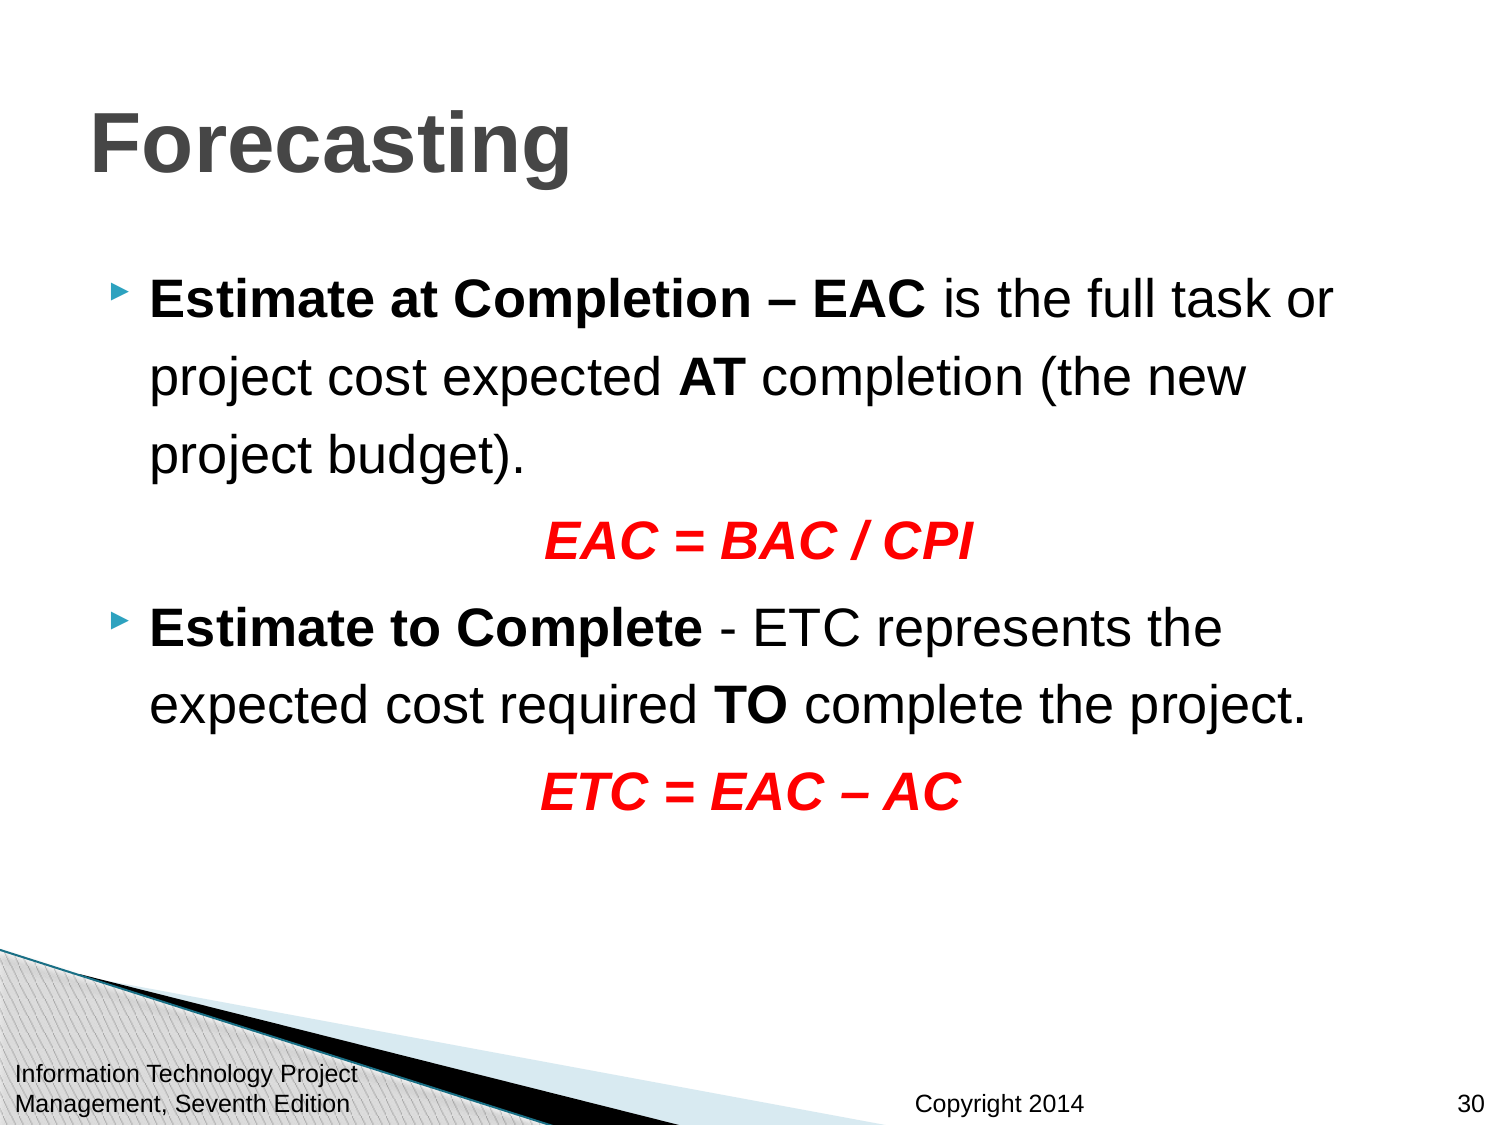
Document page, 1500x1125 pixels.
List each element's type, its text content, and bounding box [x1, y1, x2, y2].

slide_number 30 [1408, 1065, 1500, 1125]
footer Information Technology Project Management, Seventh Edition [0, 1065, 425, 1125]
list Estimate at Completion – EAC is the full task or project cost expected AT completion (the new project budget). EAC = BAC / CPI Estimate to Complete - ETC represents the expected cost required TO complete the project. ETC = EAC – AC [74, 242, 1426, 986]
title Forecasting [75, 45, 1425, 233]
